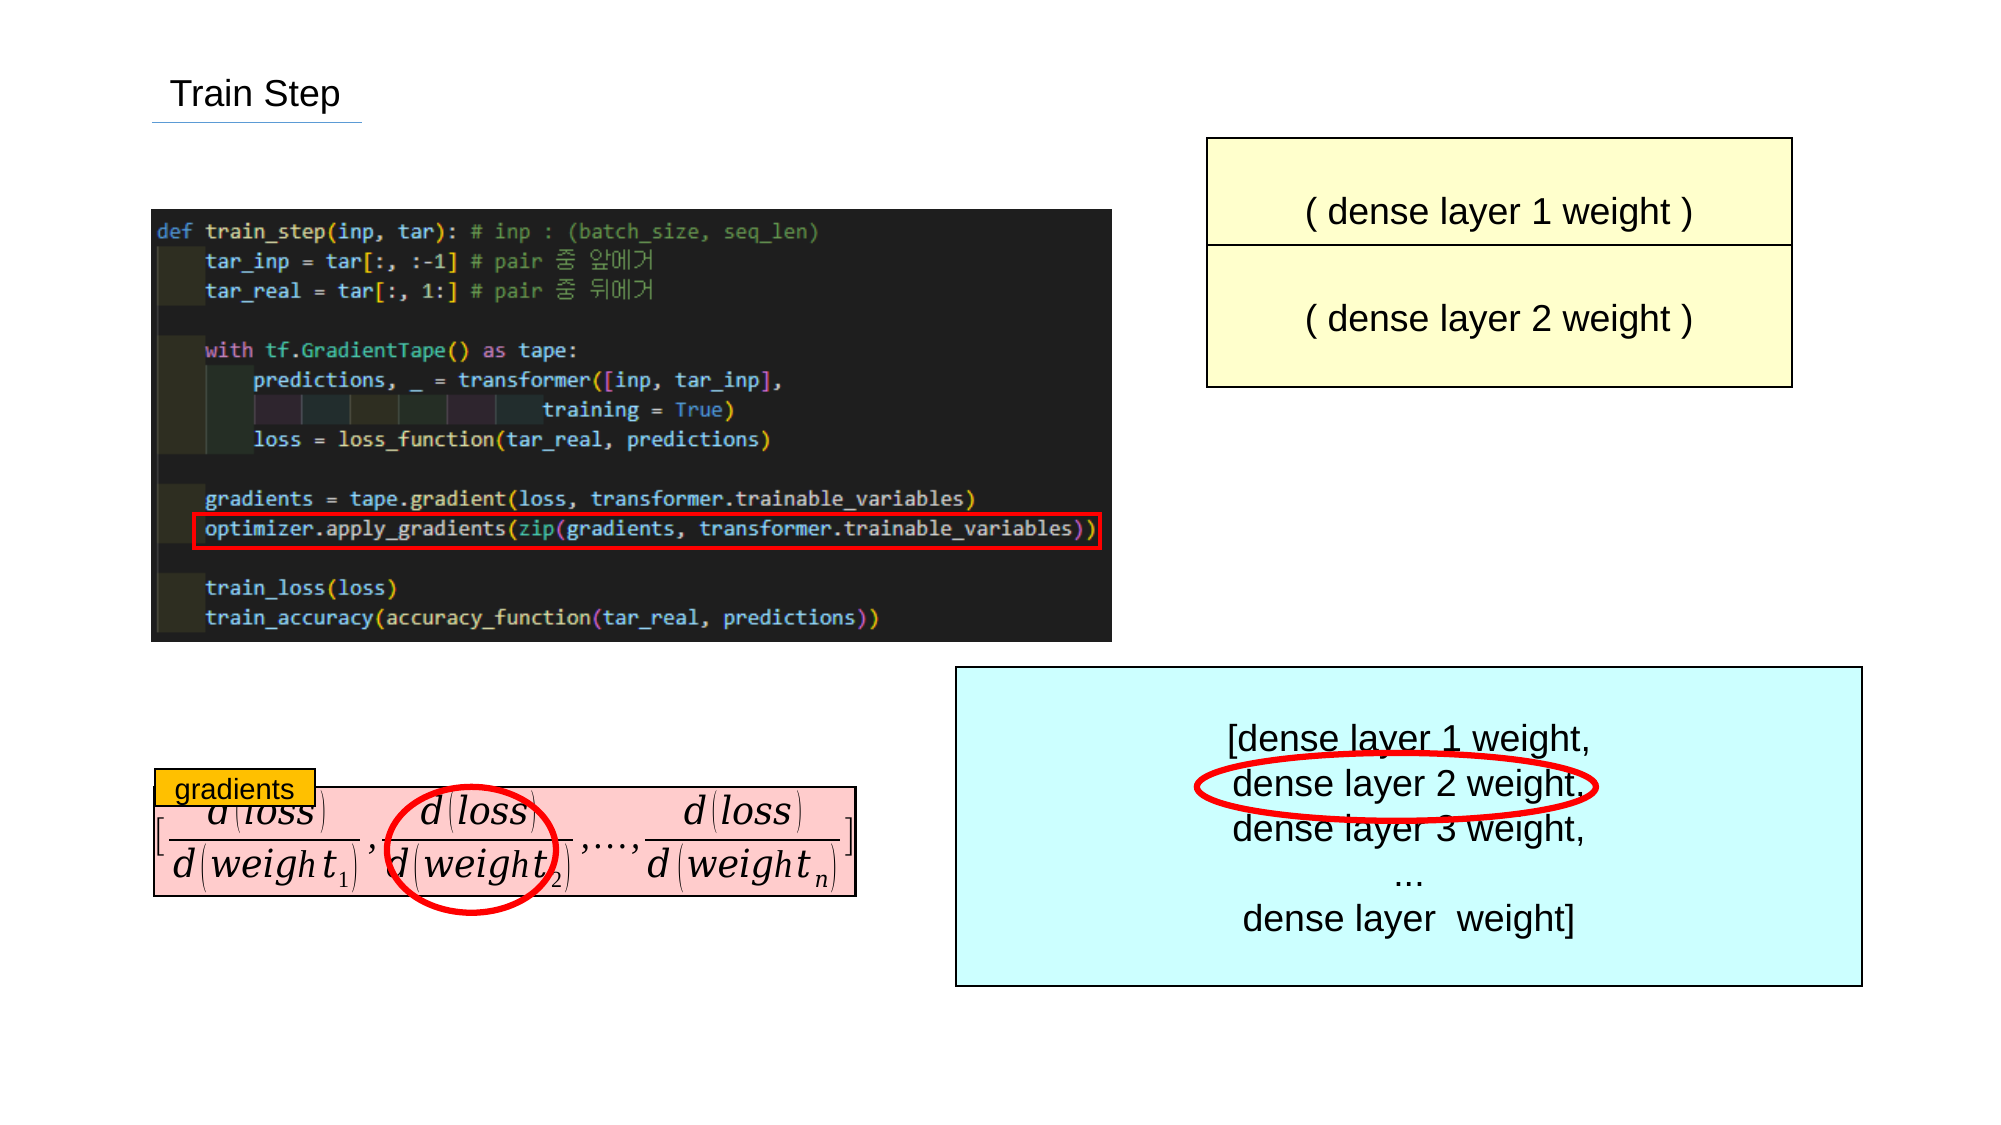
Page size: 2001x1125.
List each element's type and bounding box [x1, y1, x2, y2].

picture [151, 209, 1112, 642]
text_box [1195, 751, 1598, 822]
text_box [385, 785, 558, 914]
text_box [151, 61, 1009, 123]
text_box [154, 768, 316, 807]
